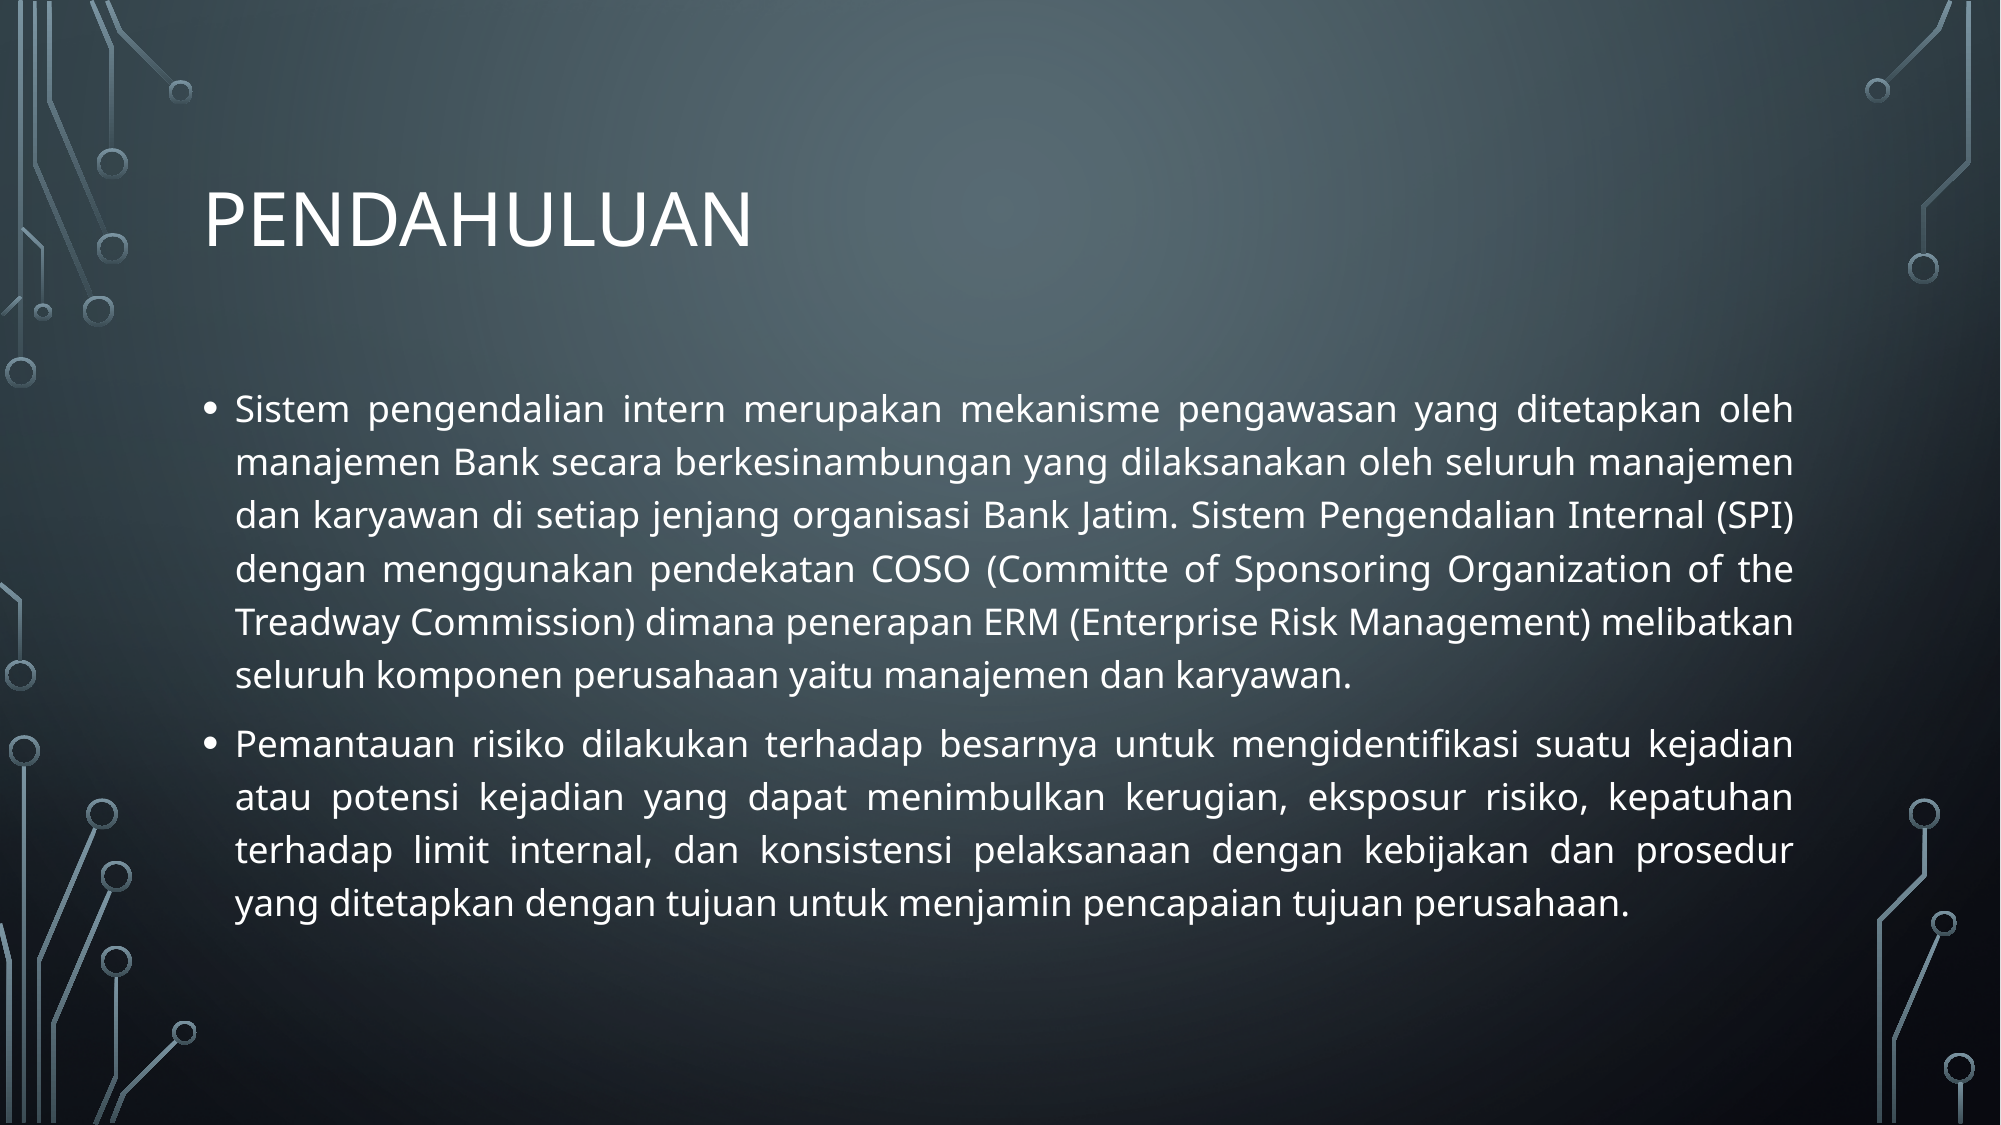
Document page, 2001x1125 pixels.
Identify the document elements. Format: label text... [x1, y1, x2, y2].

list Sistem pengendalian intern merupakan mekanisme pengawasan yang ditetapkan oleh manajemen Bank secara berkesinambungan yang dilaksanakan oleh seluruh manajemen dan karyawan di setiap jenjang organisasi Bank Jatim. Sistem Pengendalian Internal (SPI) dengan menggunakan pendekatan COSO (Committe of Sponsoring Organization of the Treadway Commission) dimana penerapan ERM (Enterprise Risk Management) melibatkan seluruh komponen perusahaan yaitu manajemen dan karyawan. Pemantauan risiko dilakukan terhadap besarnya untuk mengidentifikasi suatu kejadian atau potensi kejadian yang dapat menimbulkan kerugian, eksposur risiko, kepatuhan terhadap limit internal, dan konsistensi pelaksanaan dengan kebijakan dan prosedur yang ditetapkan dengan tujuan untuk menjamin pencapaian tujuan perusahaan. [187, 369, 1813, 950]
title PENDAHULUAN [187, 101, 1813, 344]
